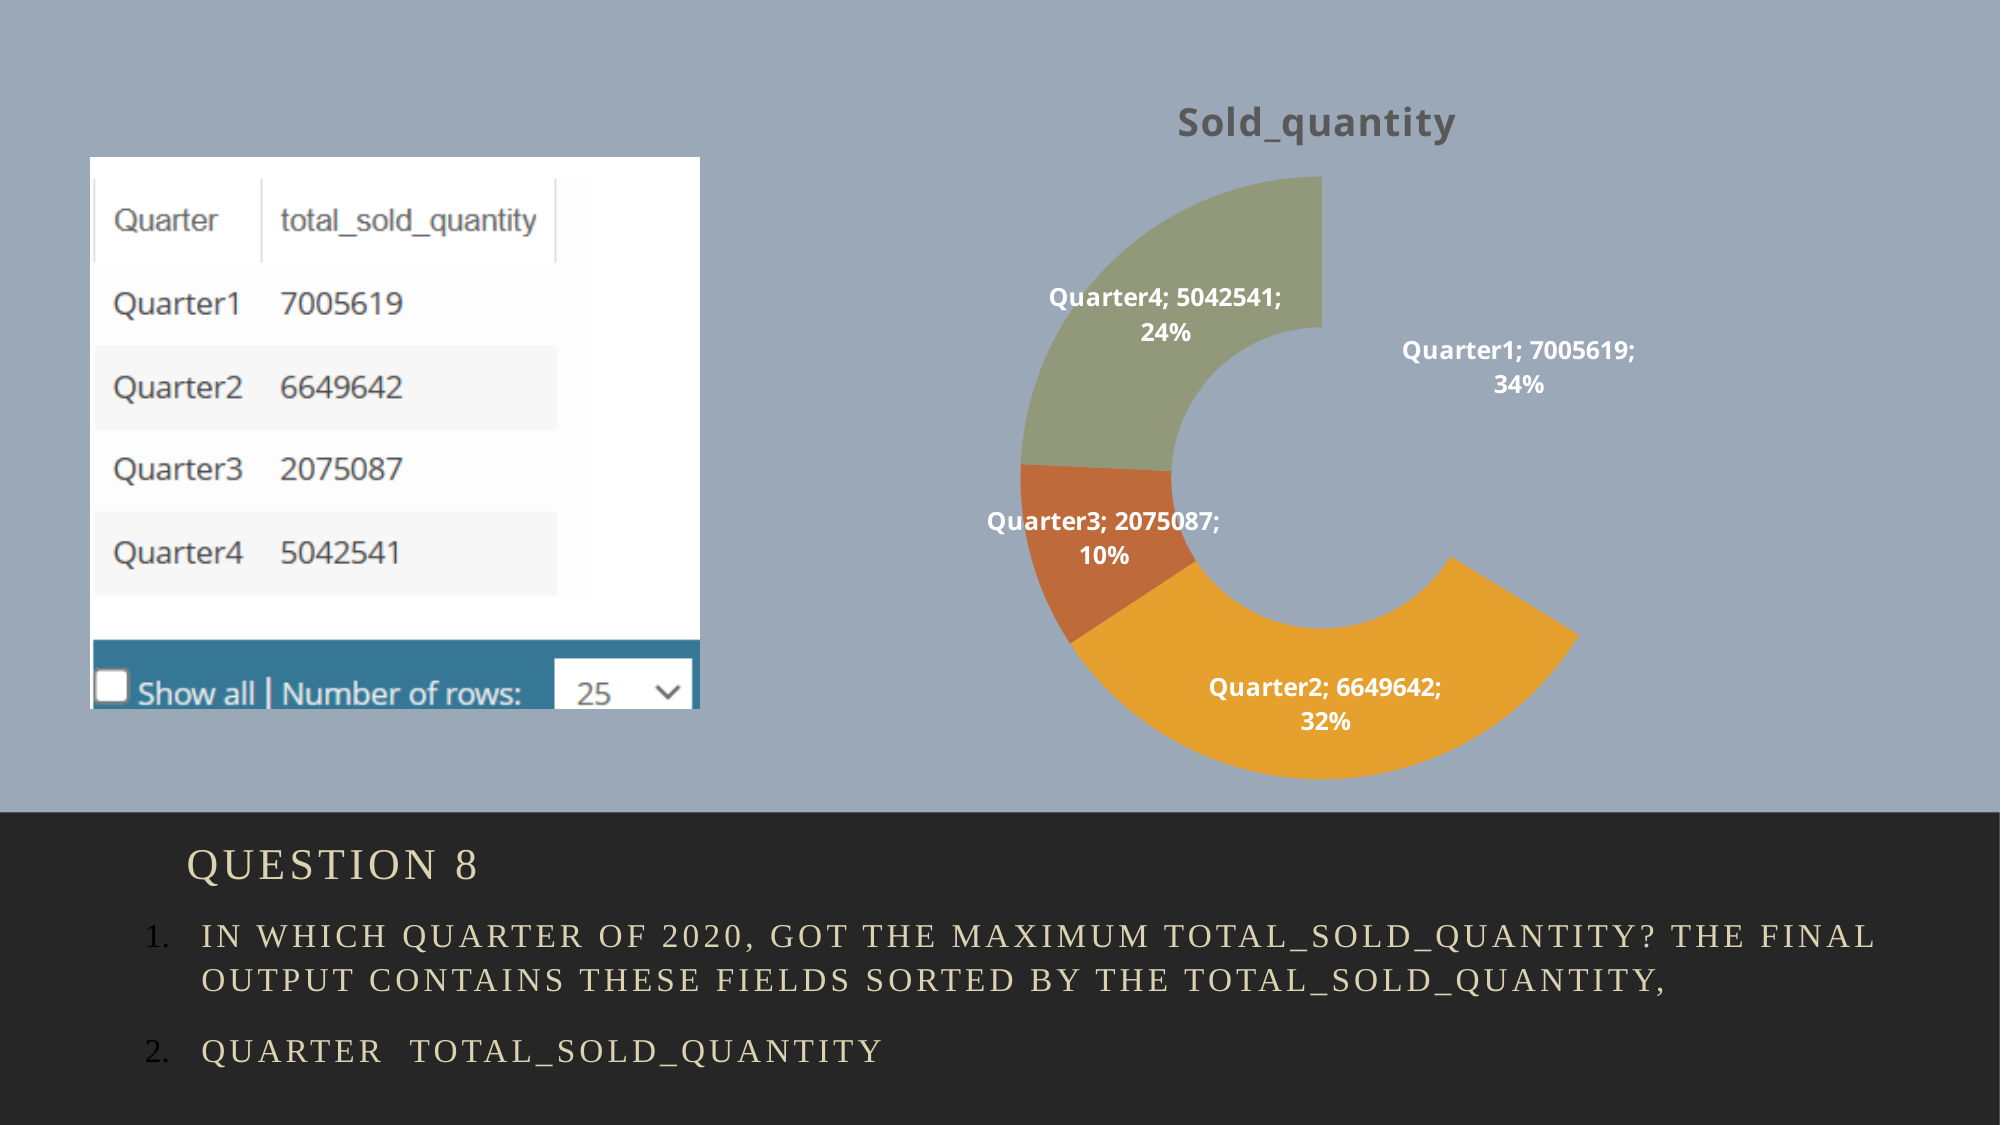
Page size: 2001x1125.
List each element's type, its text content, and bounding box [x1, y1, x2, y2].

text_box [0, 0, 2000, 811]
chart [649, 58, 1985, 828]
text_box Question 8 [171, 823, 1823, 897]
picture [89, 156, 649, 710]
text_box [0, 811, 2000, 1125]
subtitle In which quarter of 2020, got the maximum total_sold_quantity? The final output contains these fields sorted by the total_sold_quantity, Quarter total_sold_quantity [129, 901, 1982, 1107]
